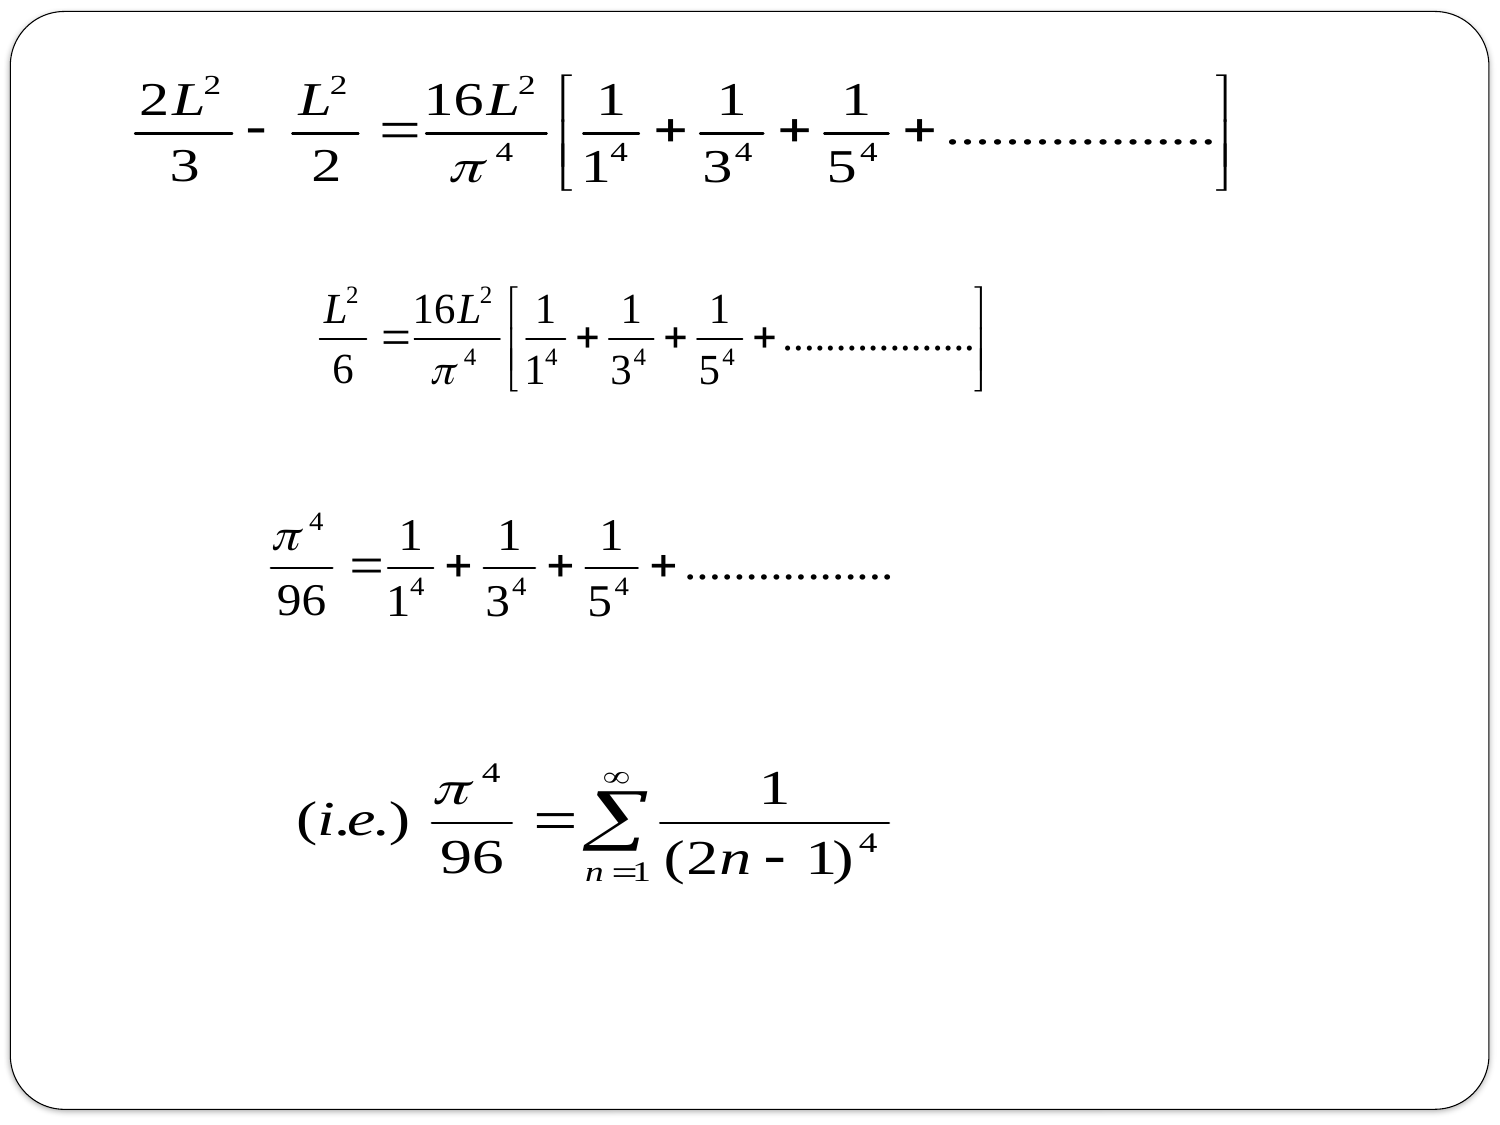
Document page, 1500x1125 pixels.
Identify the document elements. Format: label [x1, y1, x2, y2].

text_box [262, 499, 901, 626]
text_box [124, 62, 1251, 201]
text_box [287, 749, 901, 901]
text_box [312, 274, 1001, 401]
